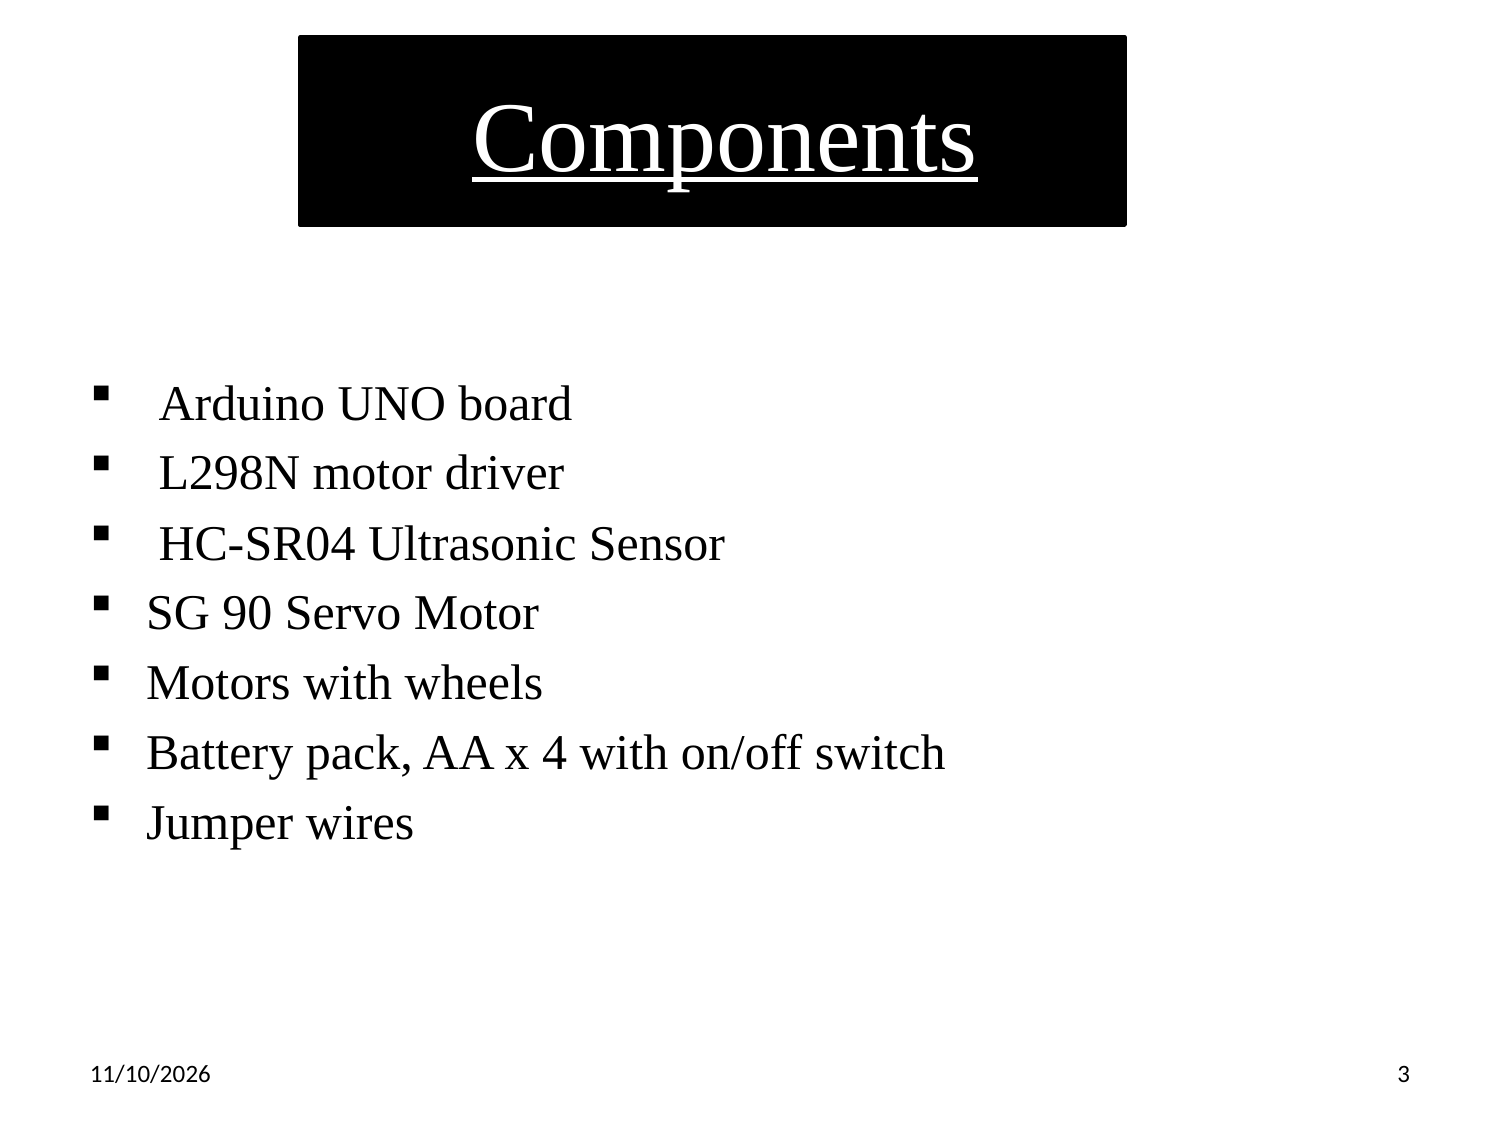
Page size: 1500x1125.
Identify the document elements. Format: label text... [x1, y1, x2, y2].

slide_number <number> [1074, 1042, 1425, 1103]
list Arduino UNO board L298N motor driver HC-SR04 Ultrasonic Sensor SG 90 Servo Motor Motors with wheels Battery pack, AA x 4 with on/off switch Jumper wires [75, 282, 1425, 1025]
title Components [300, 37, 1125, 225]
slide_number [75, 1042, 425, 1103]
